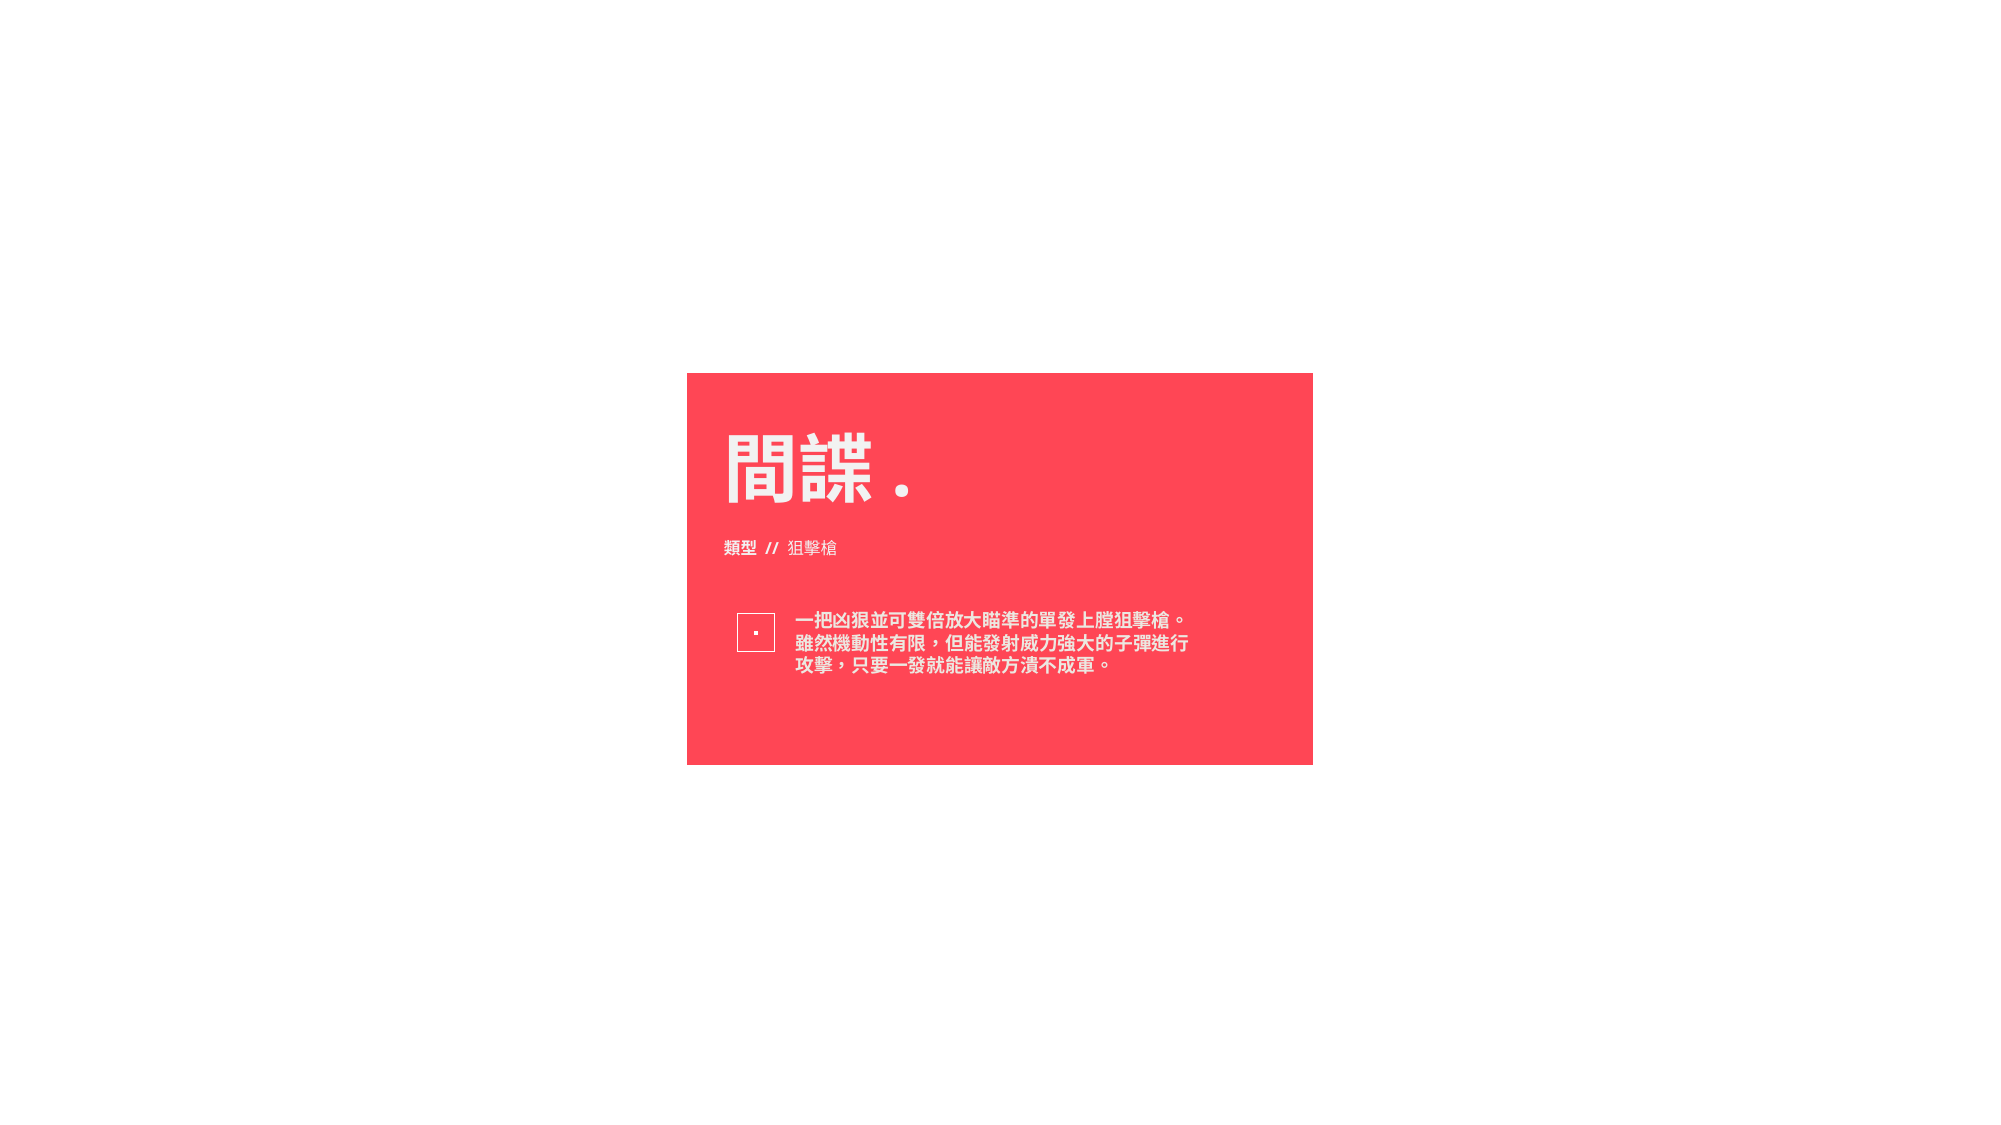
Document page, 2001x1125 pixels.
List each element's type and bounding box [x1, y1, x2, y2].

picture [687, 373, 1313, 765]
